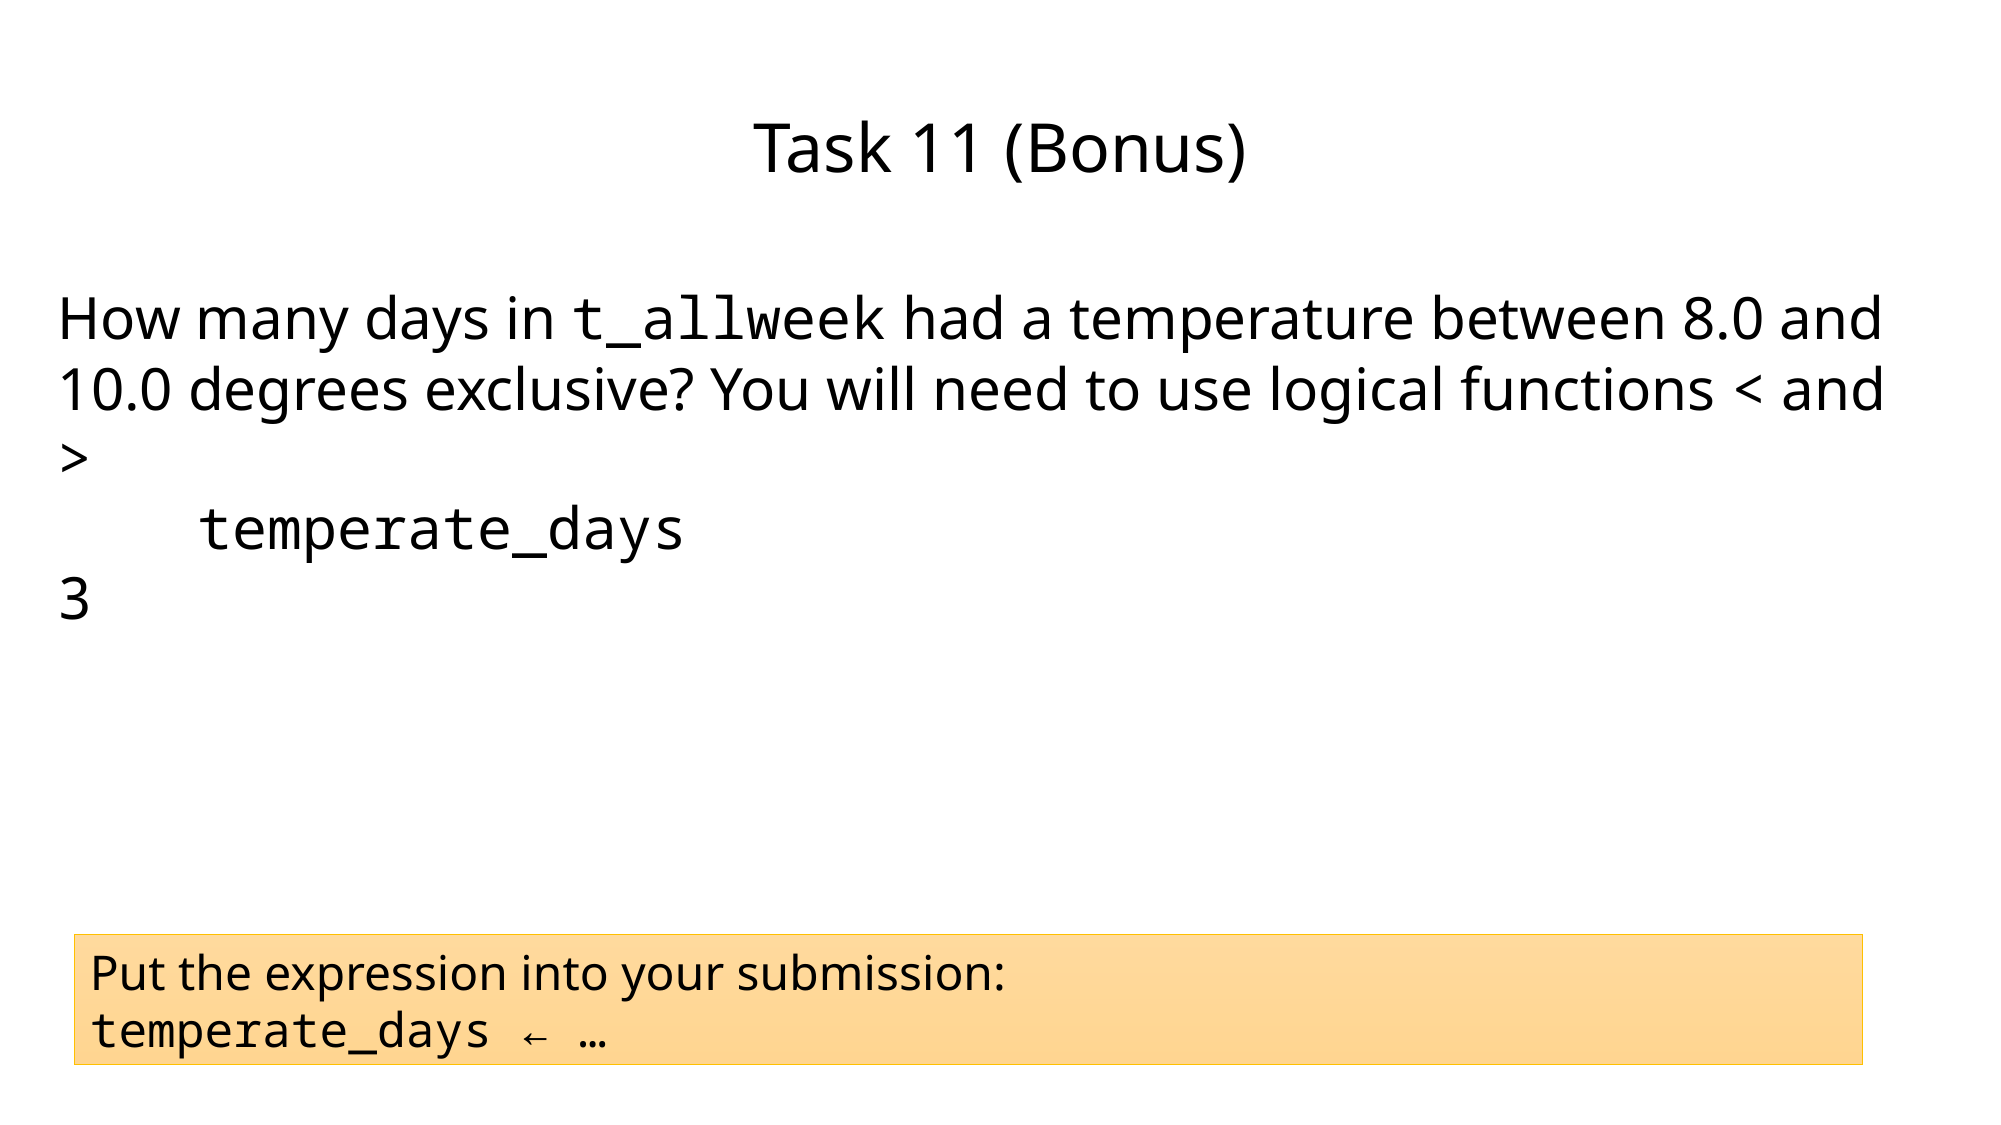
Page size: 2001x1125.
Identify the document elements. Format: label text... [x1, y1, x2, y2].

text_box Put the expression into your submission: temperate_days ← … [74, 934, 1863, 1065]
title Task 11 (Bonus) [137, 98, 1863, 197]
list How many days in t_allweek had a temperature between 8.0 and 10.0 degrees exclusive? You will need to use logical functions < and > temperate_days 3 [42, 274, 1945, 995]
